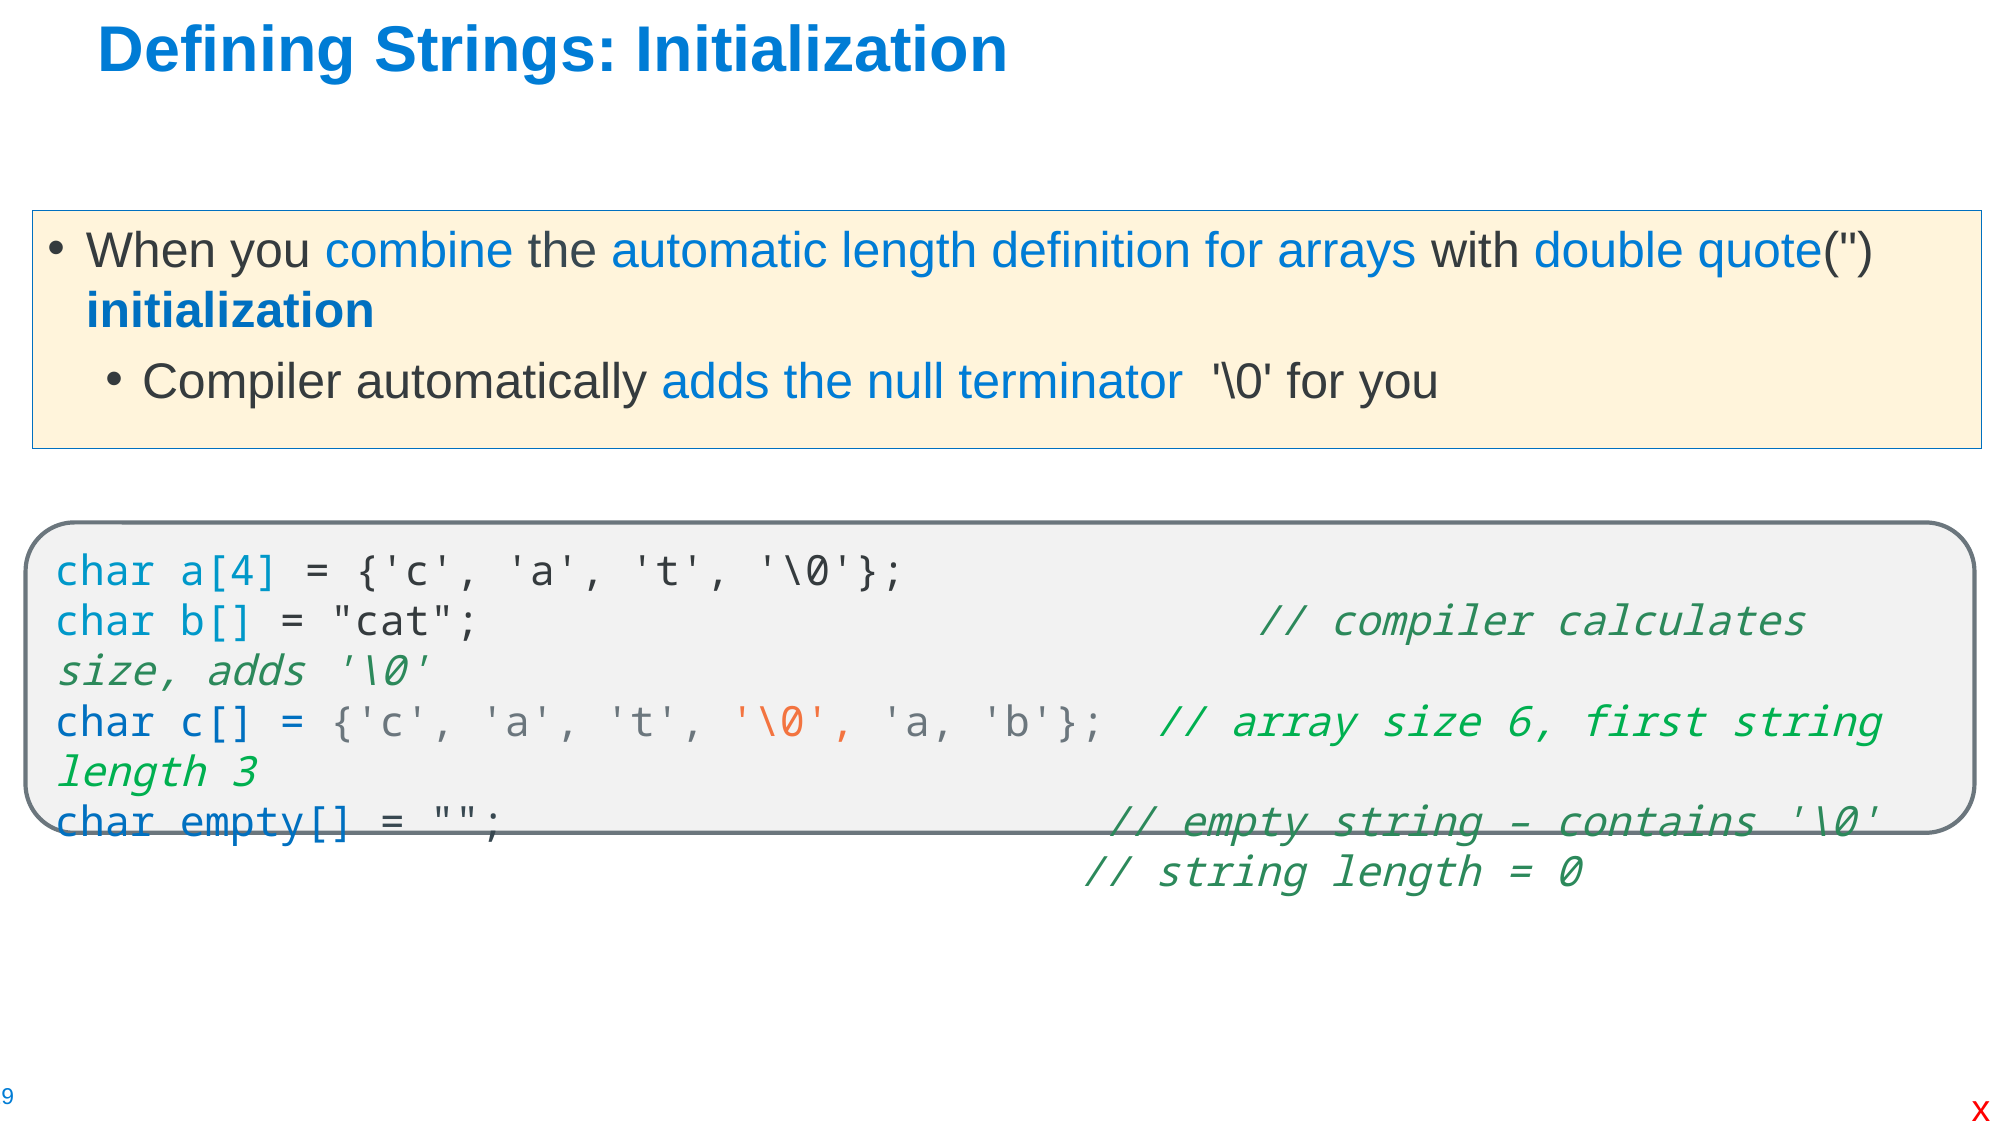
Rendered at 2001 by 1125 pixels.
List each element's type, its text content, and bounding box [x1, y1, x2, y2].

text_box char a[4] = {'c', 'a', 't', '\0'}; char b[] = "cat"; // compiler calculates size, adds '\0' char c[] = {'c', 'a', 't', '\0', 'a, 'b'}; // array size 6, first string length 3 char empty[] = ""; // empty string – contains '\0' // string length = 0 [25, 522, 1975, 833]
title Defining Strings: Initialization [82, 19, 1808, 93]
list When you combine the automatic length definition for arrays with double quote(") initialization Compiler automatically adds the null terminator '\0' for you [32, 210, 1982, 449]
text_box x [1956, 1076, 2000, 1125]
